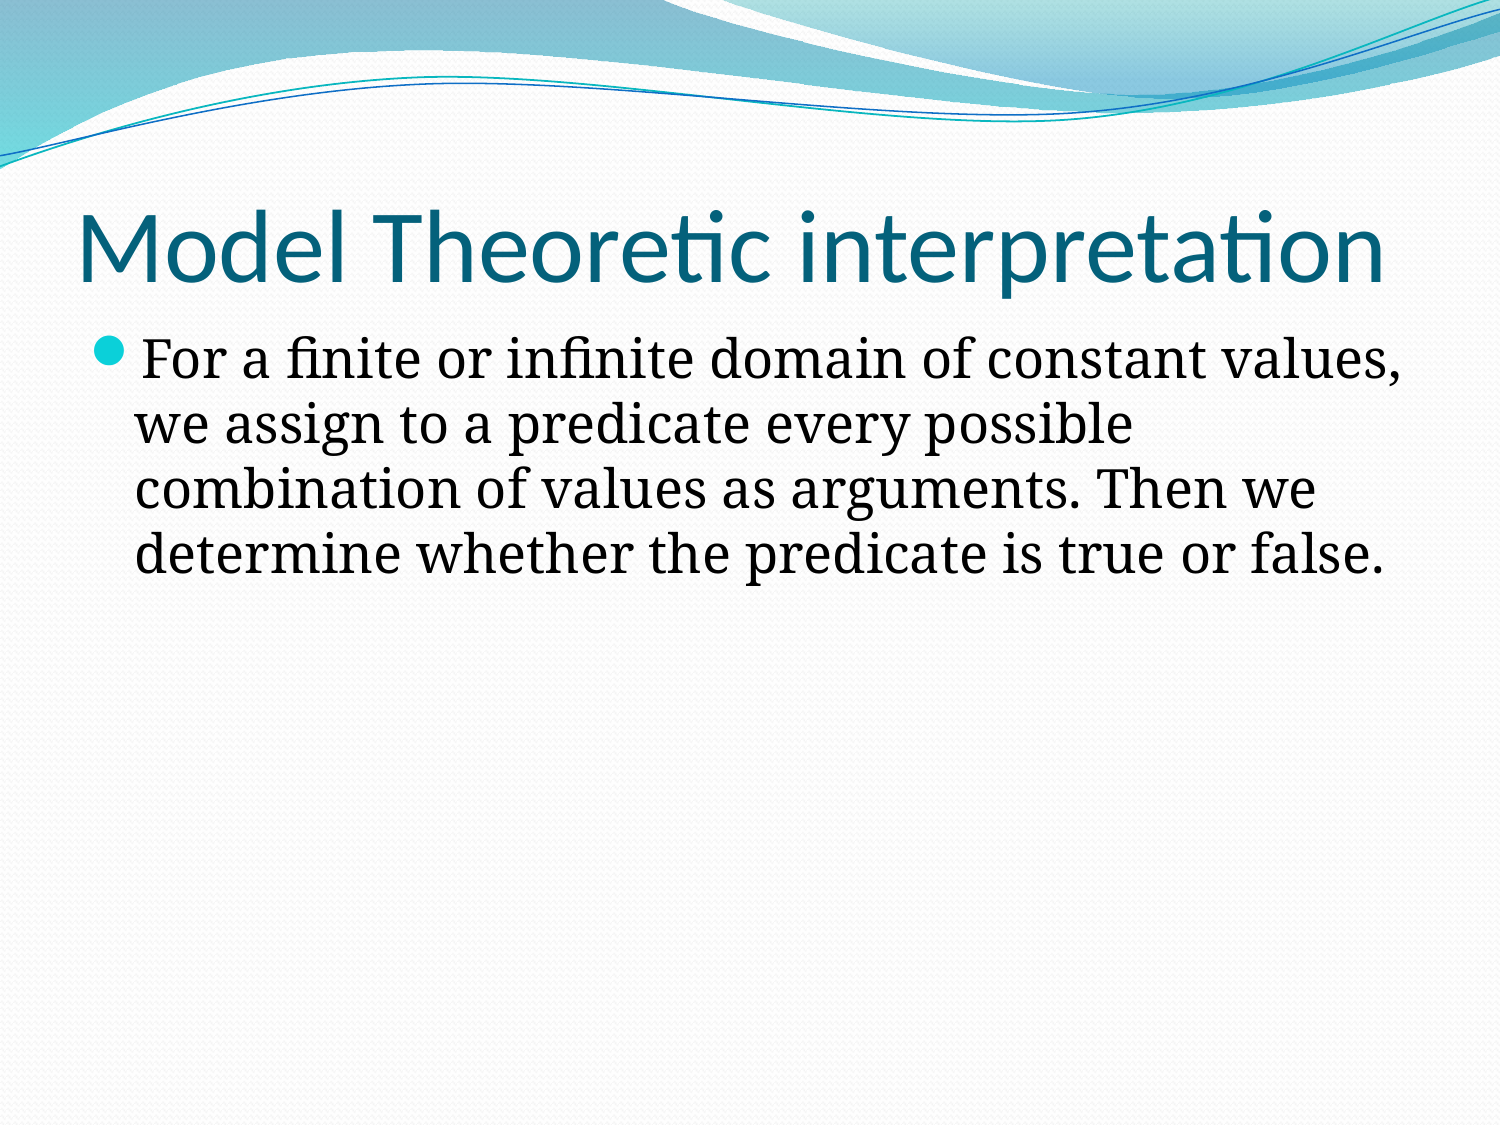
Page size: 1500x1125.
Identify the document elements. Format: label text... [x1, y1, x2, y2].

title Model Theoretic interpretation [75, 115, 1425, 303]
list For a finite or infinite domain of constant values, we assign to a predicate every possible combination of values as arguments. Then we determine whether the predicate is true or false. [75, 317, 1425, 1038]
